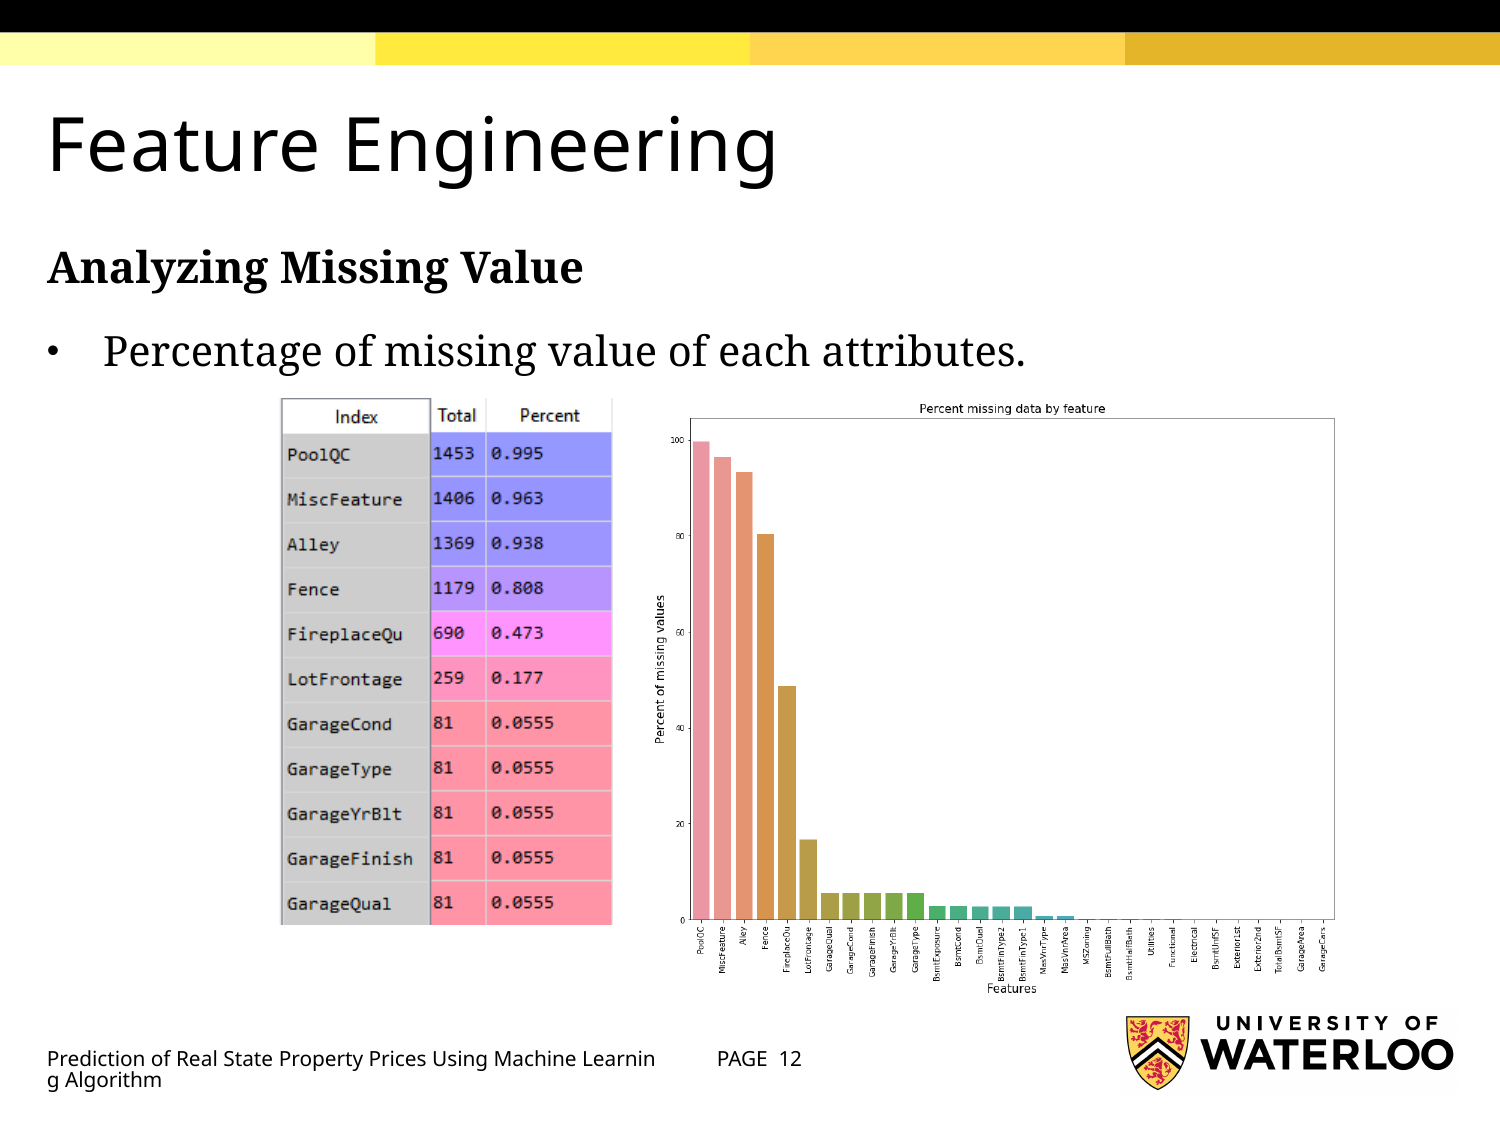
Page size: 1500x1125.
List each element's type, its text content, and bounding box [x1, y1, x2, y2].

title Feature Engineering [31, 71, 1456, 219]
picture [277, 398, 616, 925]
picture [650, 398, 1341, 1000]
slide_number PAGE 12 [687, 1039, 832, 1081]
footer Prediction of Real State Property Prices Using Machine Learning Algorithm [31, 1039, 675, 1081]
picture [1120, 1008, 1459, 1095]
list Analyzing Missing Value Percentage of missing value of each attributes. [31, 231, 1456, 986]
